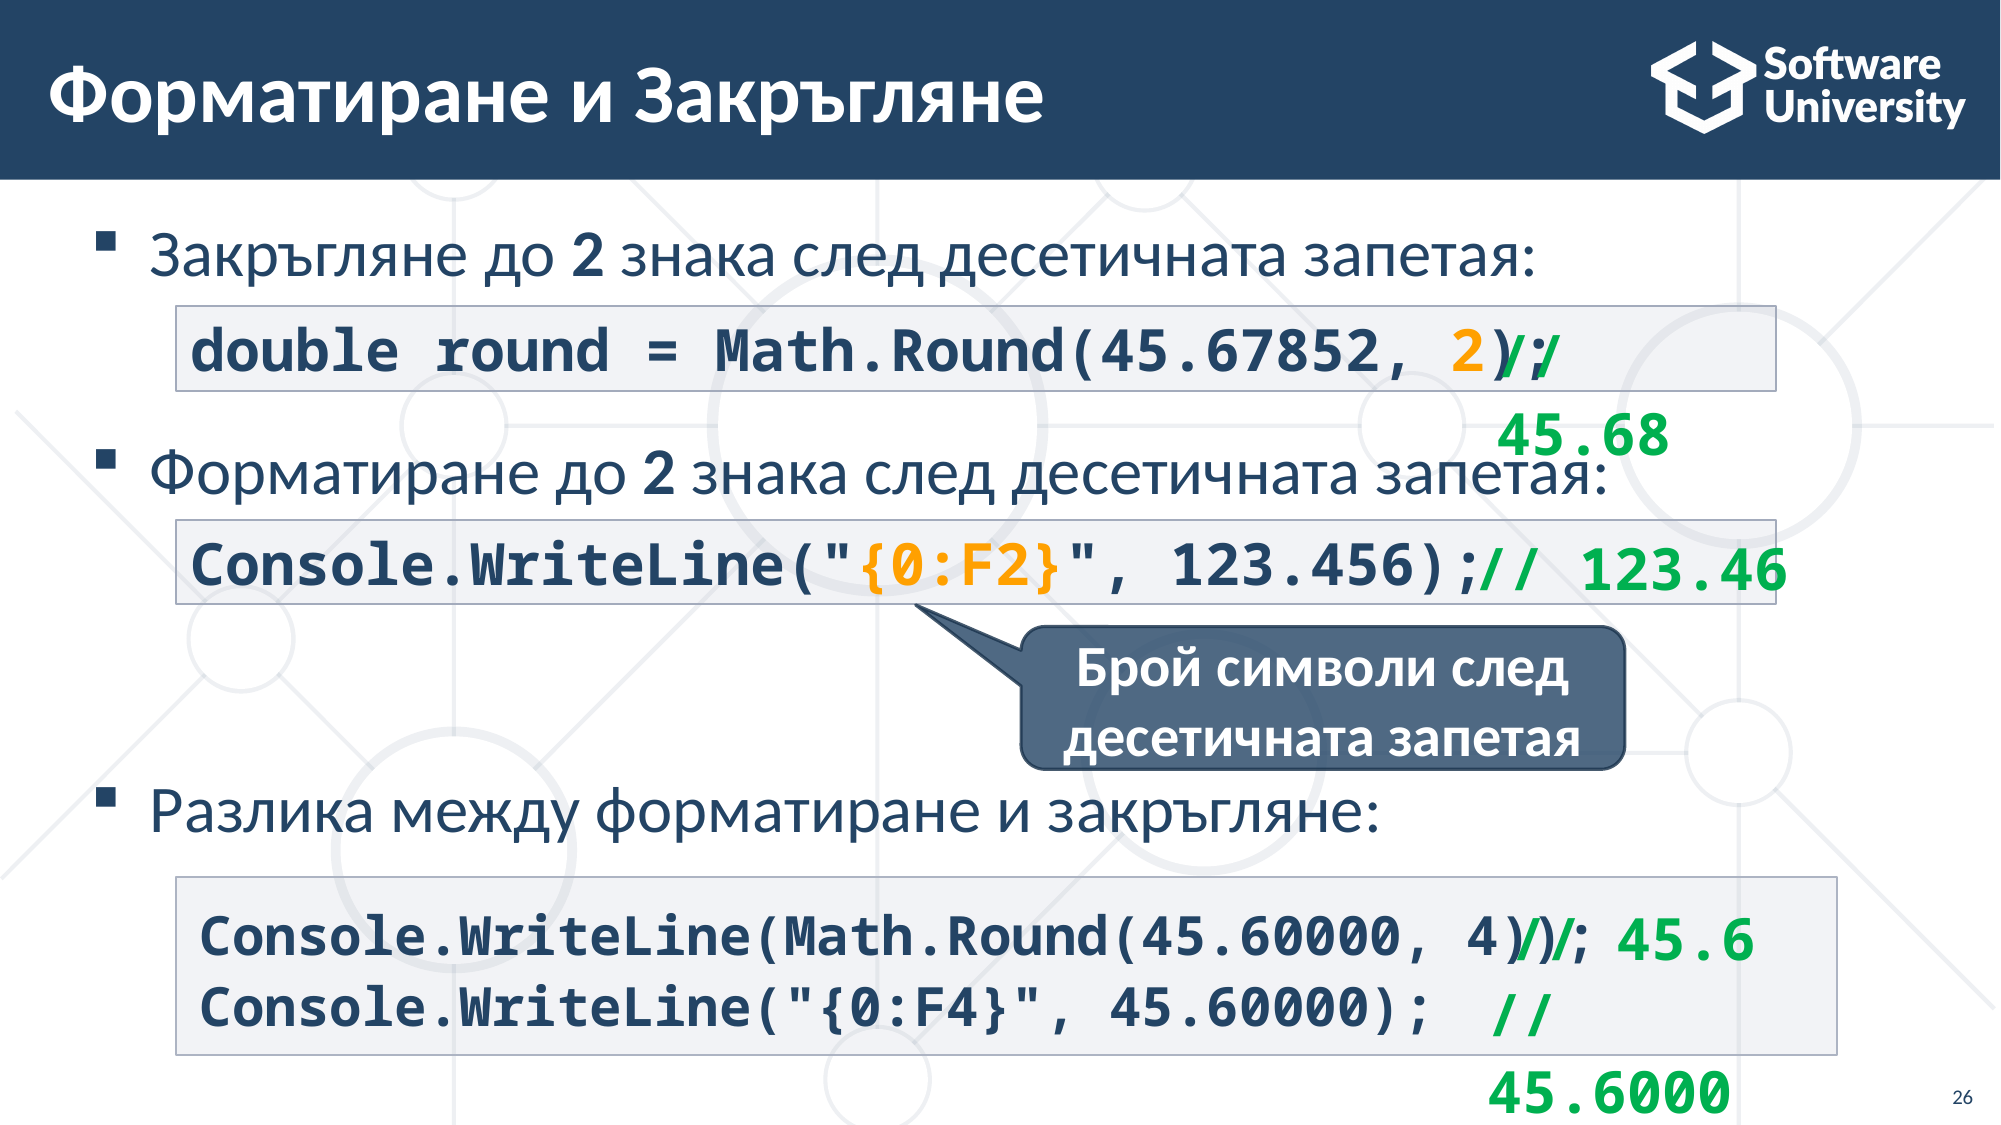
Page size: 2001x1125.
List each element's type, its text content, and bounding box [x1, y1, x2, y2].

picture [1651, 41, 1966, 134]
list Закръгляне до 2 знака след десетичната запетая: Форматиране до 2 знака след десетичната запетая: Разлика между форматиране и закръгляне: [0, 200, 1939, 1054]
text_box Console.WriteLine(Math.Round(45.60000, 4)); Console.WriteLine("{0:F4}", 45.60000); [175, 876, 1838, 1056]
text_box double round = Math.Round(45.67852, 2); [175, 305, 1472, 391]
text_box // 123.46 [1450, 507, 1824, 621]
text_box Console.WriteLine("{0:F2}", 123.456); [175, 519, 1450, 605]
text_box // 45.6 [1487, 877, 1861, 990]
text_box // 45.68 [1472, 294, 1776, 485]
title Форматиране и Закръгляне [31, 16, 1625, 162]
text_box // 45.6000 [1464, 953, 1838, 1125]
slide_number 26 [1927, 1067, 1989, 1117]
text_box Брой символи след десетичната запетая [913, 602, 1627, 772]
